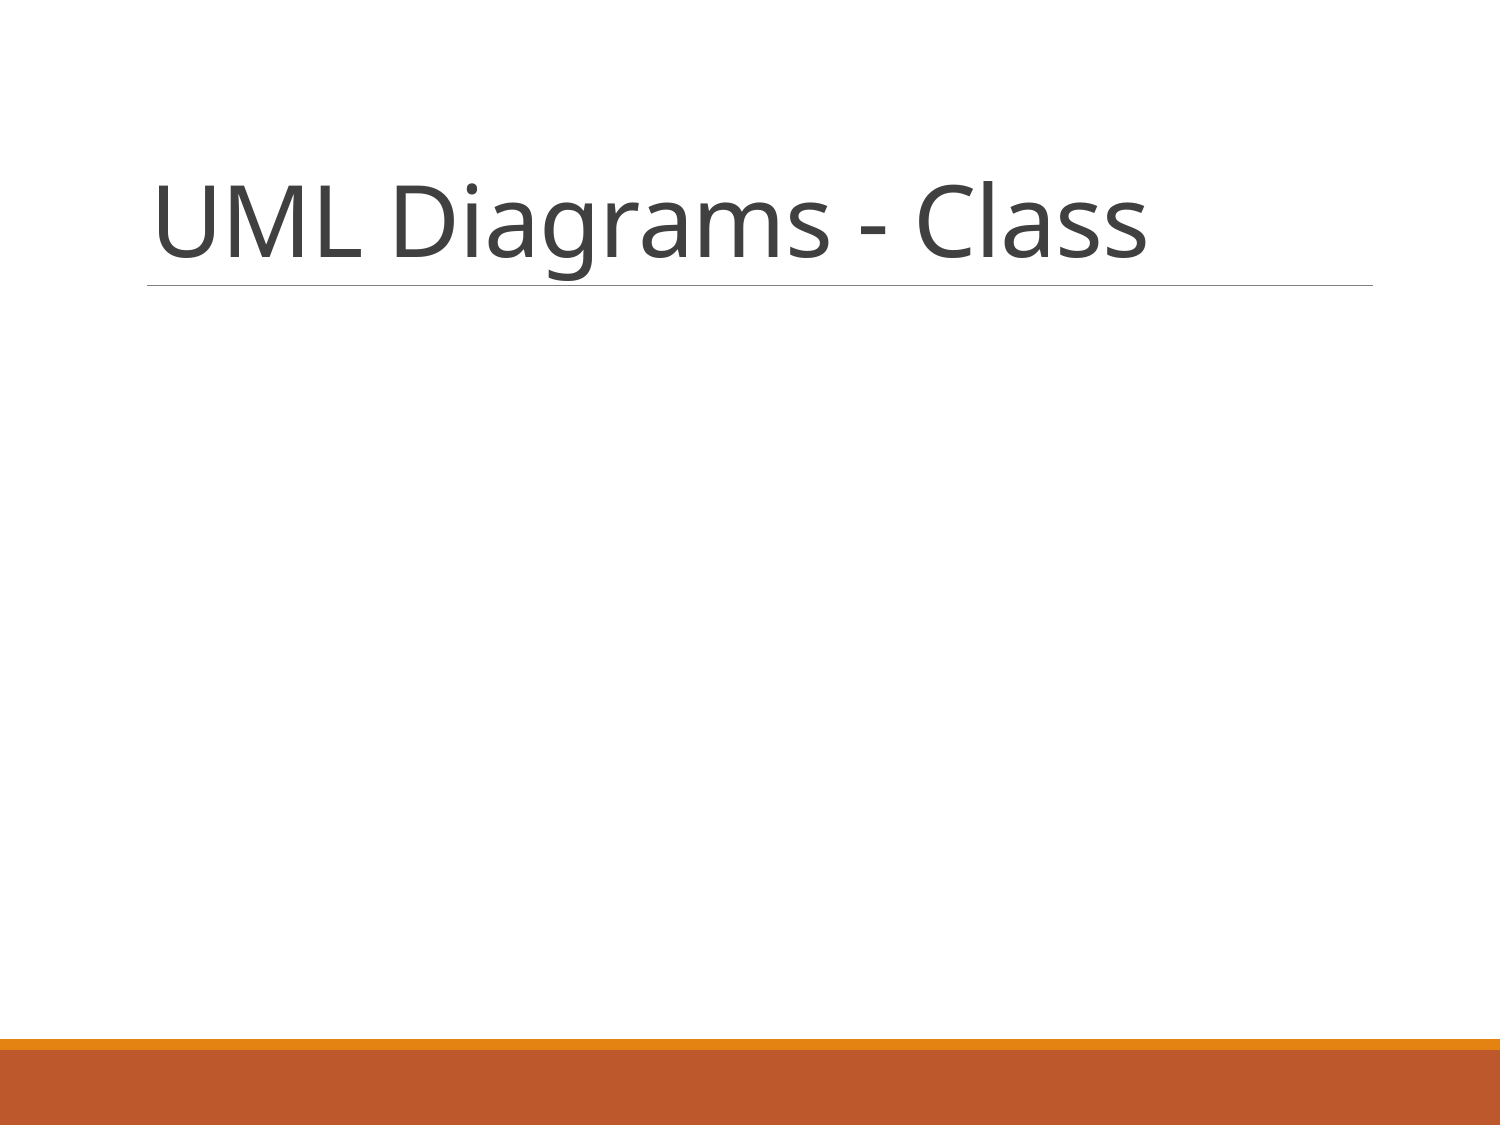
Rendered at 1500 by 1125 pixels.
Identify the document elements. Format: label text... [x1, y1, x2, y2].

title UML Diagrams - Class [135, 47, 1373, 285]
